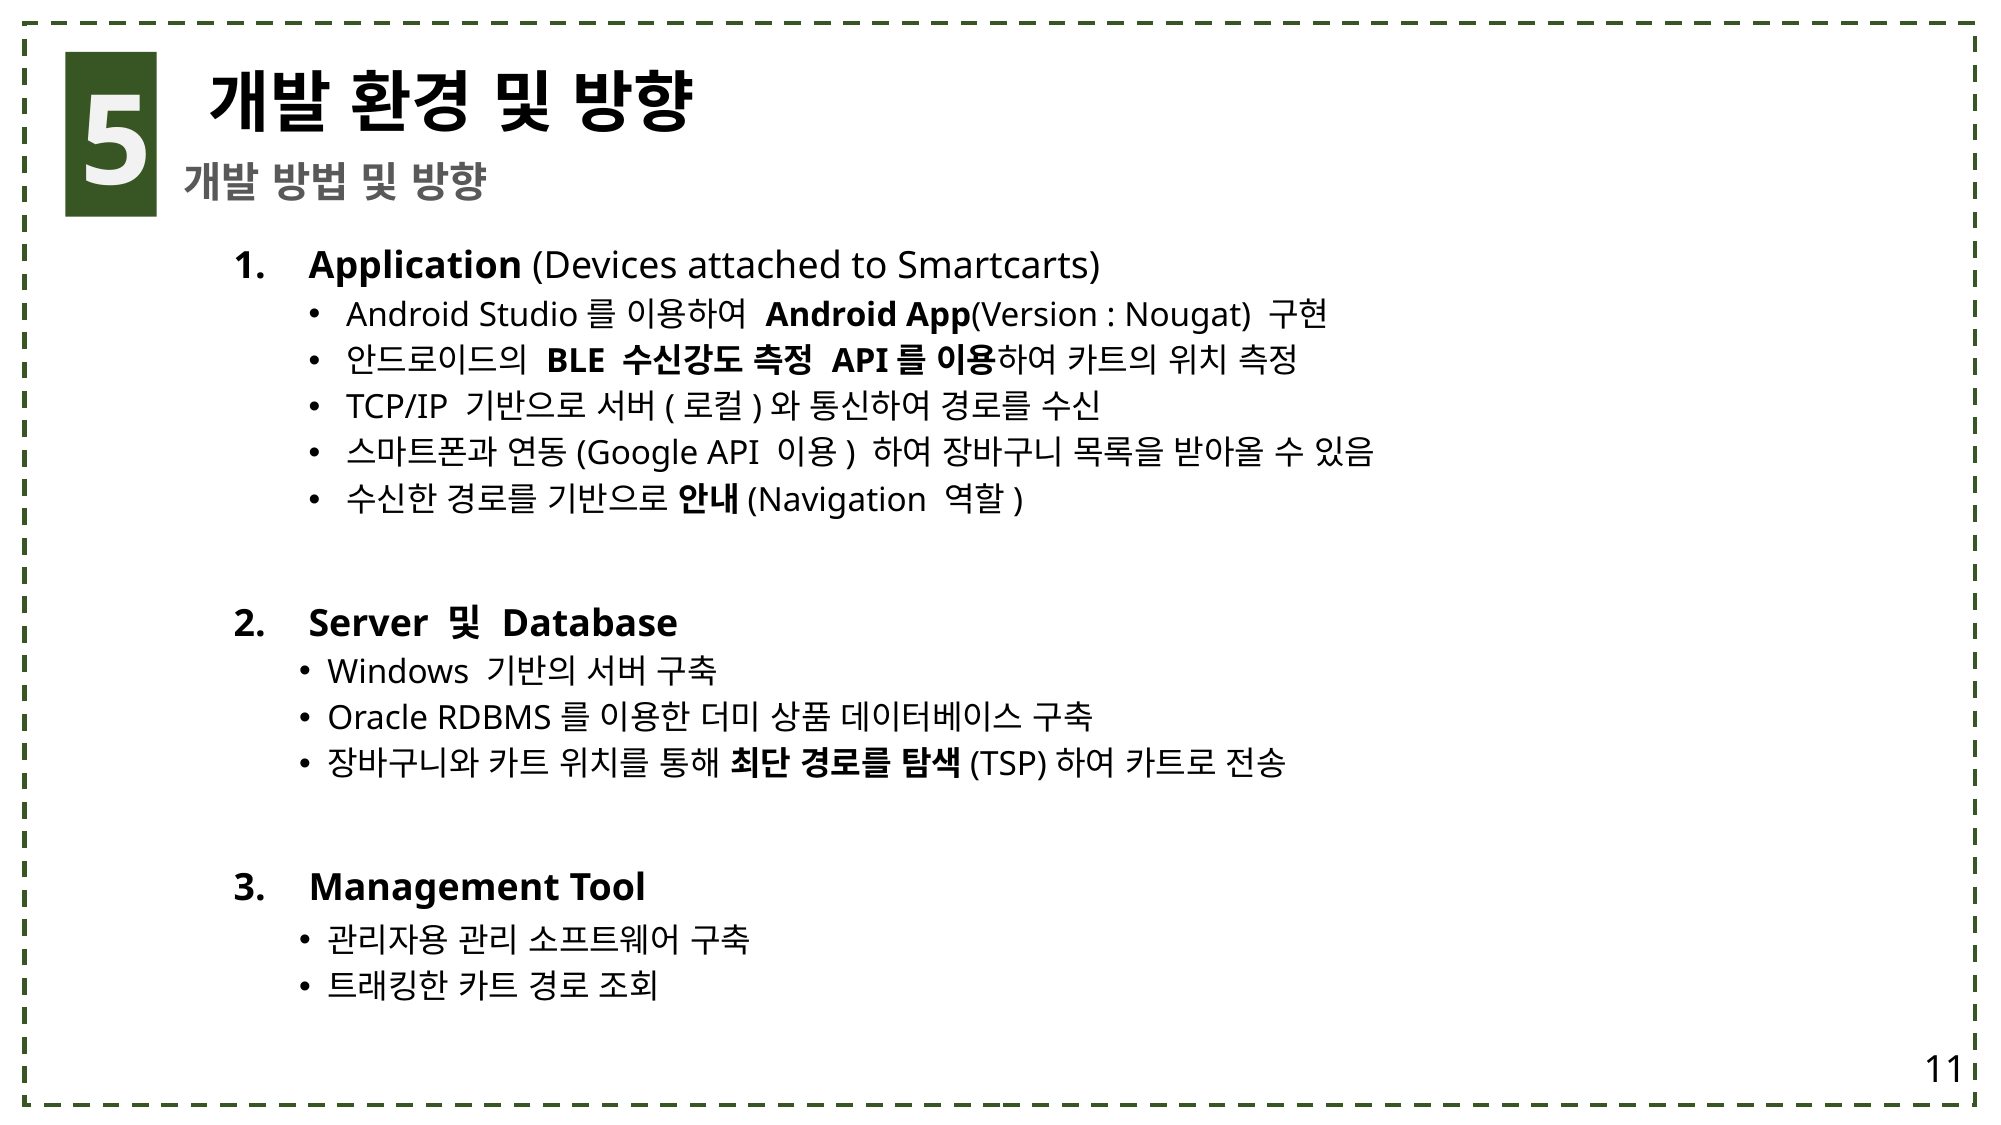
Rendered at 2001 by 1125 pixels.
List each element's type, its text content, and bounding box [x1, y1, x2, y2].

text_box 개발 방법 및 방향 [168, 148, 645, 213]
text_box [23, 22, 1976, 1106]
text_box 11 [1890, 1009, 2000, 1125]
